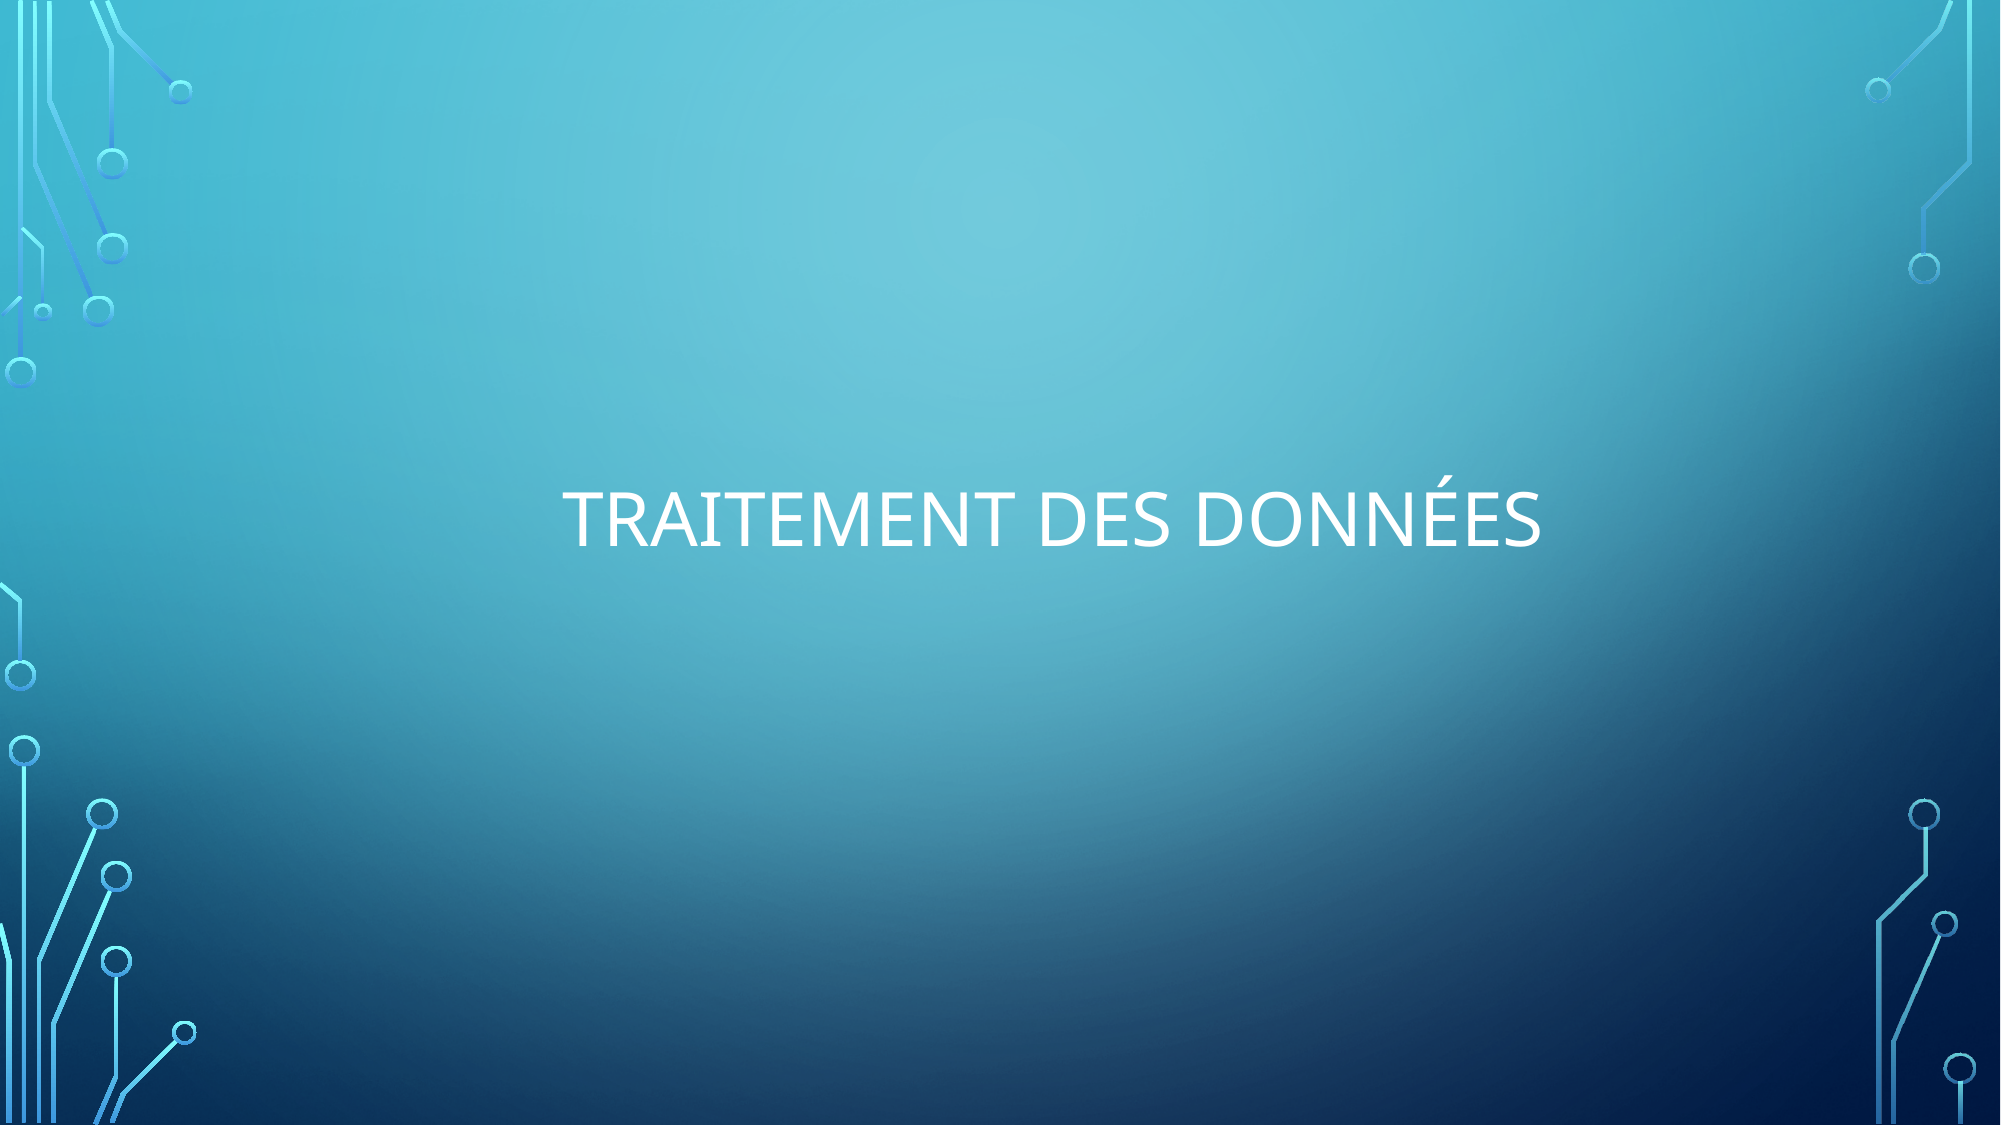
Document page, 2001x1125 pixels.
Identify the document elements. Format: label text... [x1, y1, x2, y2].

title Traitement des données [241, 401, 1867, 644]
